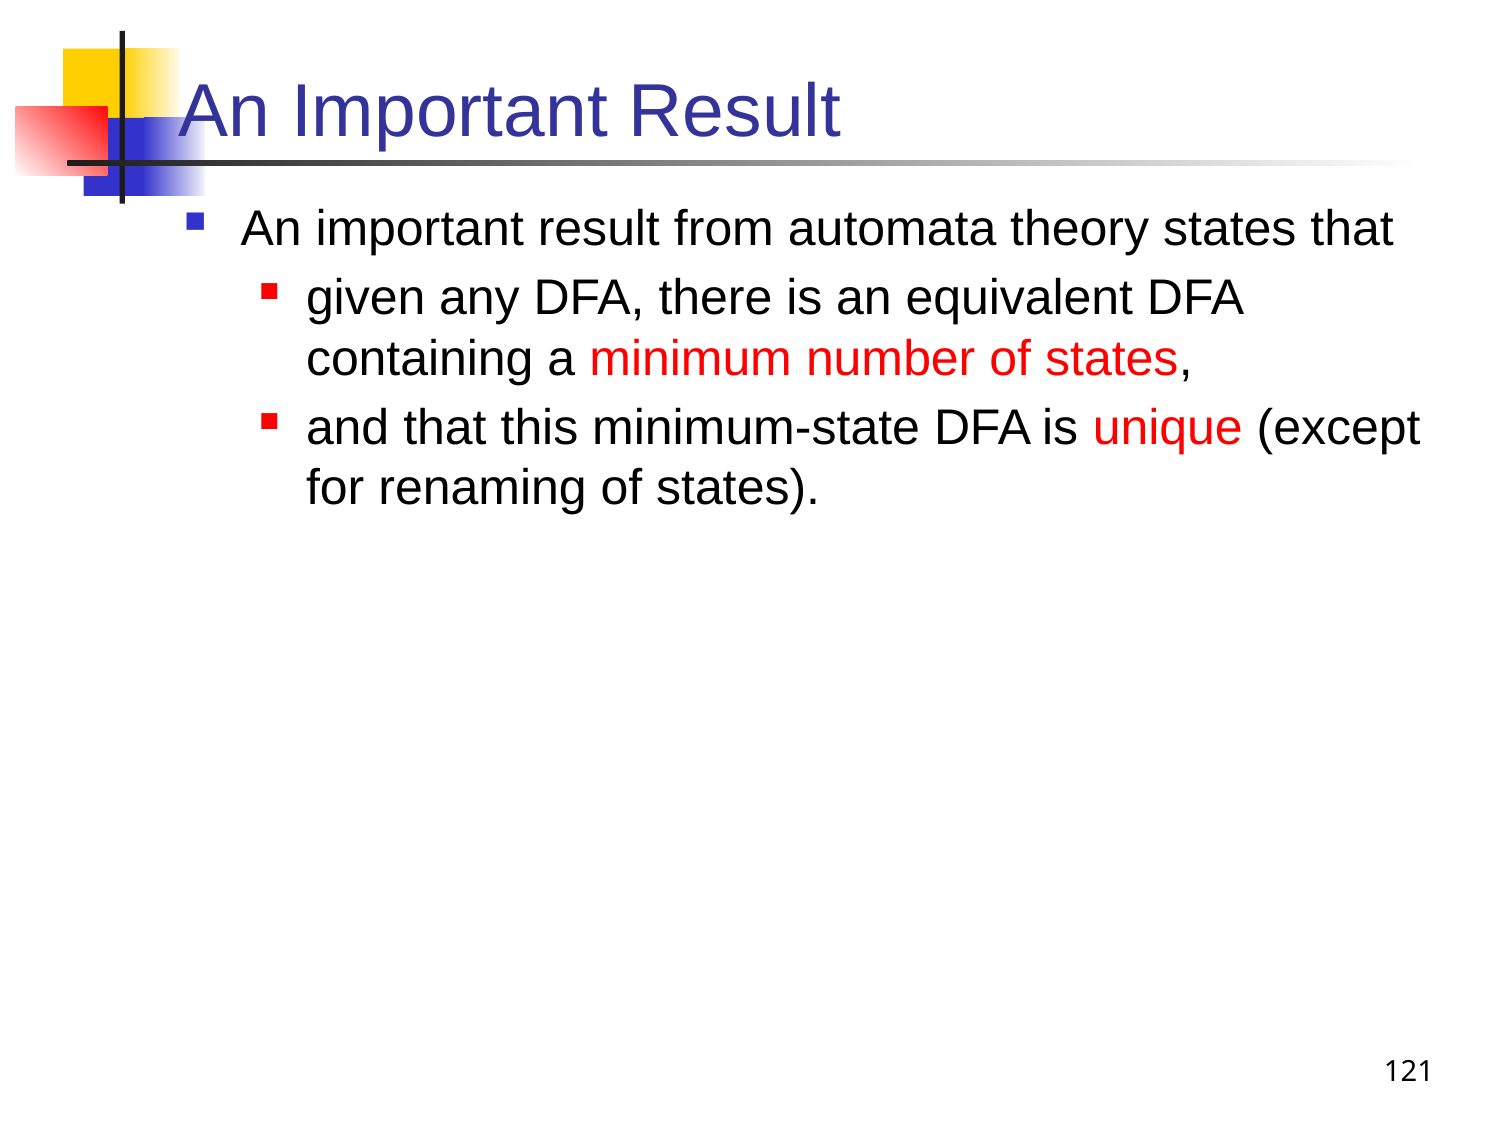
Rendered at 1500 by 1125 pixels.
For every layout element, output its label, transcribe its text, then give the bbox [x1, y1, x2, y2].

list An important result from automata theory states that given any DFA, there is an equivalent DFA containing a minimum number of states, and that this minimum-state DFA is unique (except for renaming of states). [168, 187, 1445, 1012]
title An Important Result [163, 33, 1443, 160]
slide_number 121 [1136, 1023, 1450, 1100]
